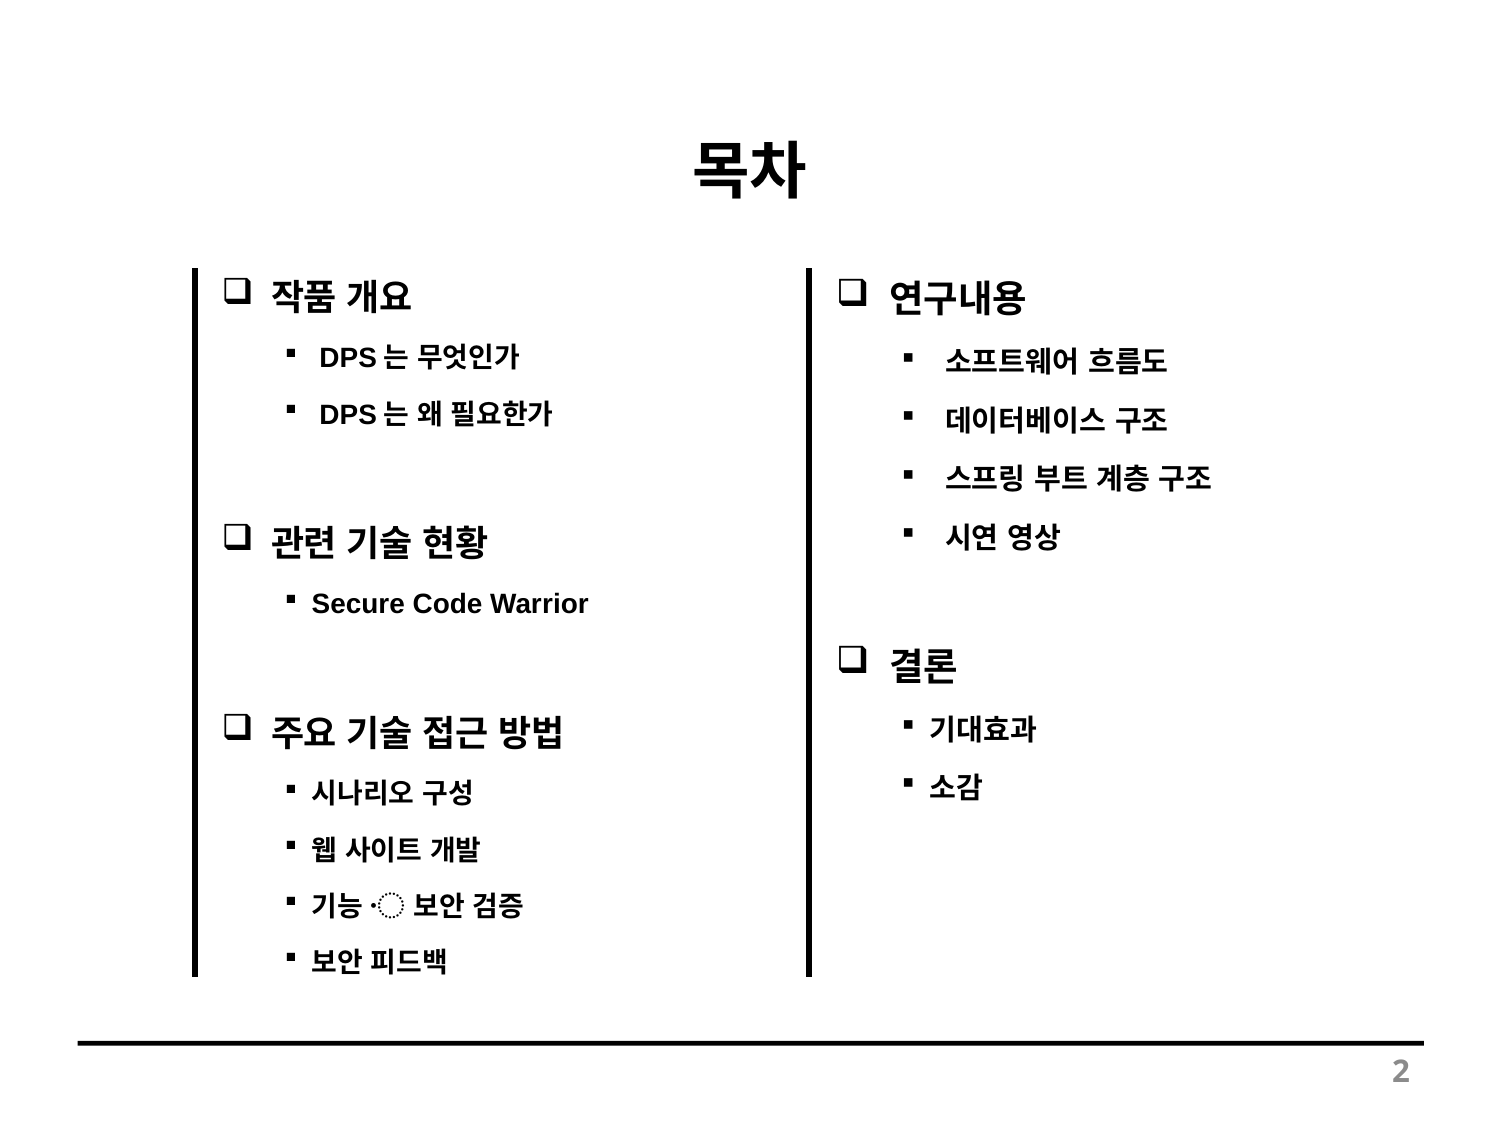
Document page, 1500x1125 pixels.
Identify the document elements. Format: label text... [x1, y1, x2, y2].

list 작품 개요 DPS는 무엇인가 DPS는 왜 필요한가 관련 기술 현황 Secure Code Warrior 주요 기술 접근 방법 시나리오 구성 웹 사이트 개발 기능 〮 보안 검증 보안 피드백 [206, 245, 762, 988]
title 목차 [75, 105, 1425, 233]
text_box 연구내용 소프트웨어 흐름도 데이터베이스 구조 스프링 부트 계층 구조 시연 영상 결론 기대효과 소감 [821, 245, 1329, 988]
slide_number 2 [1074, 1042, 1425, 1103]
